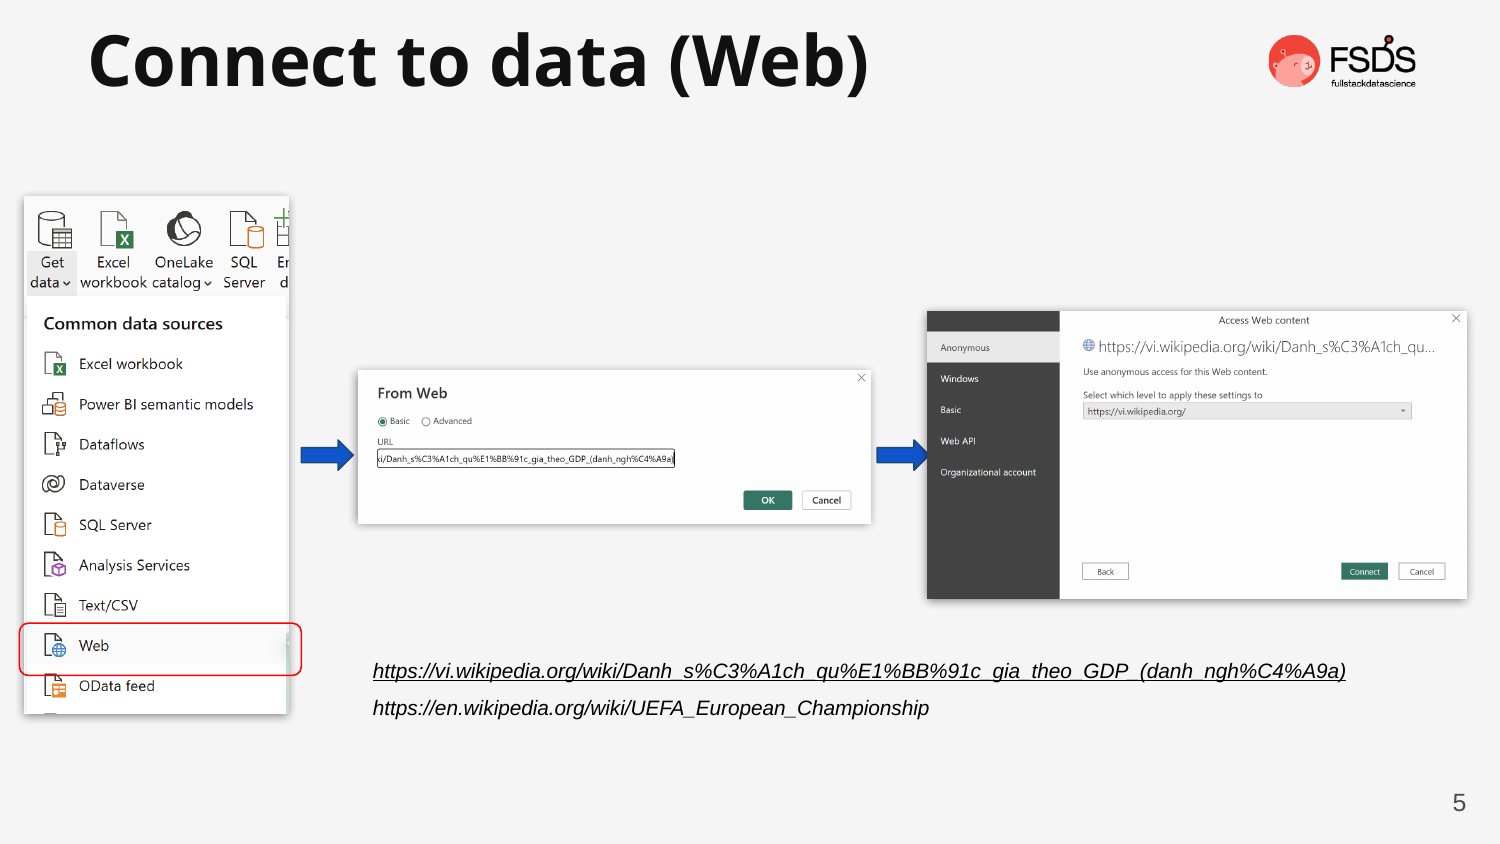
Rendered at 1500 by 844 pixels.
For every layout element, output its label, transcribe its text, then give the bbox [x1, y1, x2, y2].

text_box 5 [1414, 786, 1467, 817]
text_box [877, 439, 920, 471]
text_box https://vi.wikipedia.org/wiki/Danh_s%C3%A1ch_qu%E1%BB%91c_gia_theo_GDP_(danh_ngh%C4%A9a) https://en.wikipedia.org/wiki/UEFA_European_Championship [357, 630, 1384, 789]
text_box [1268, 34, 1416, 87]
picture [927, 310, 1467, 600]
picture [357, 370, 871, 524]
text_box [301, 439, 350, 471]
text_box [294, 623, 302, 676]
text_box Connect to data (Web) [87, 33, 1263, 101]
picture [24, 196, 289, 715]
